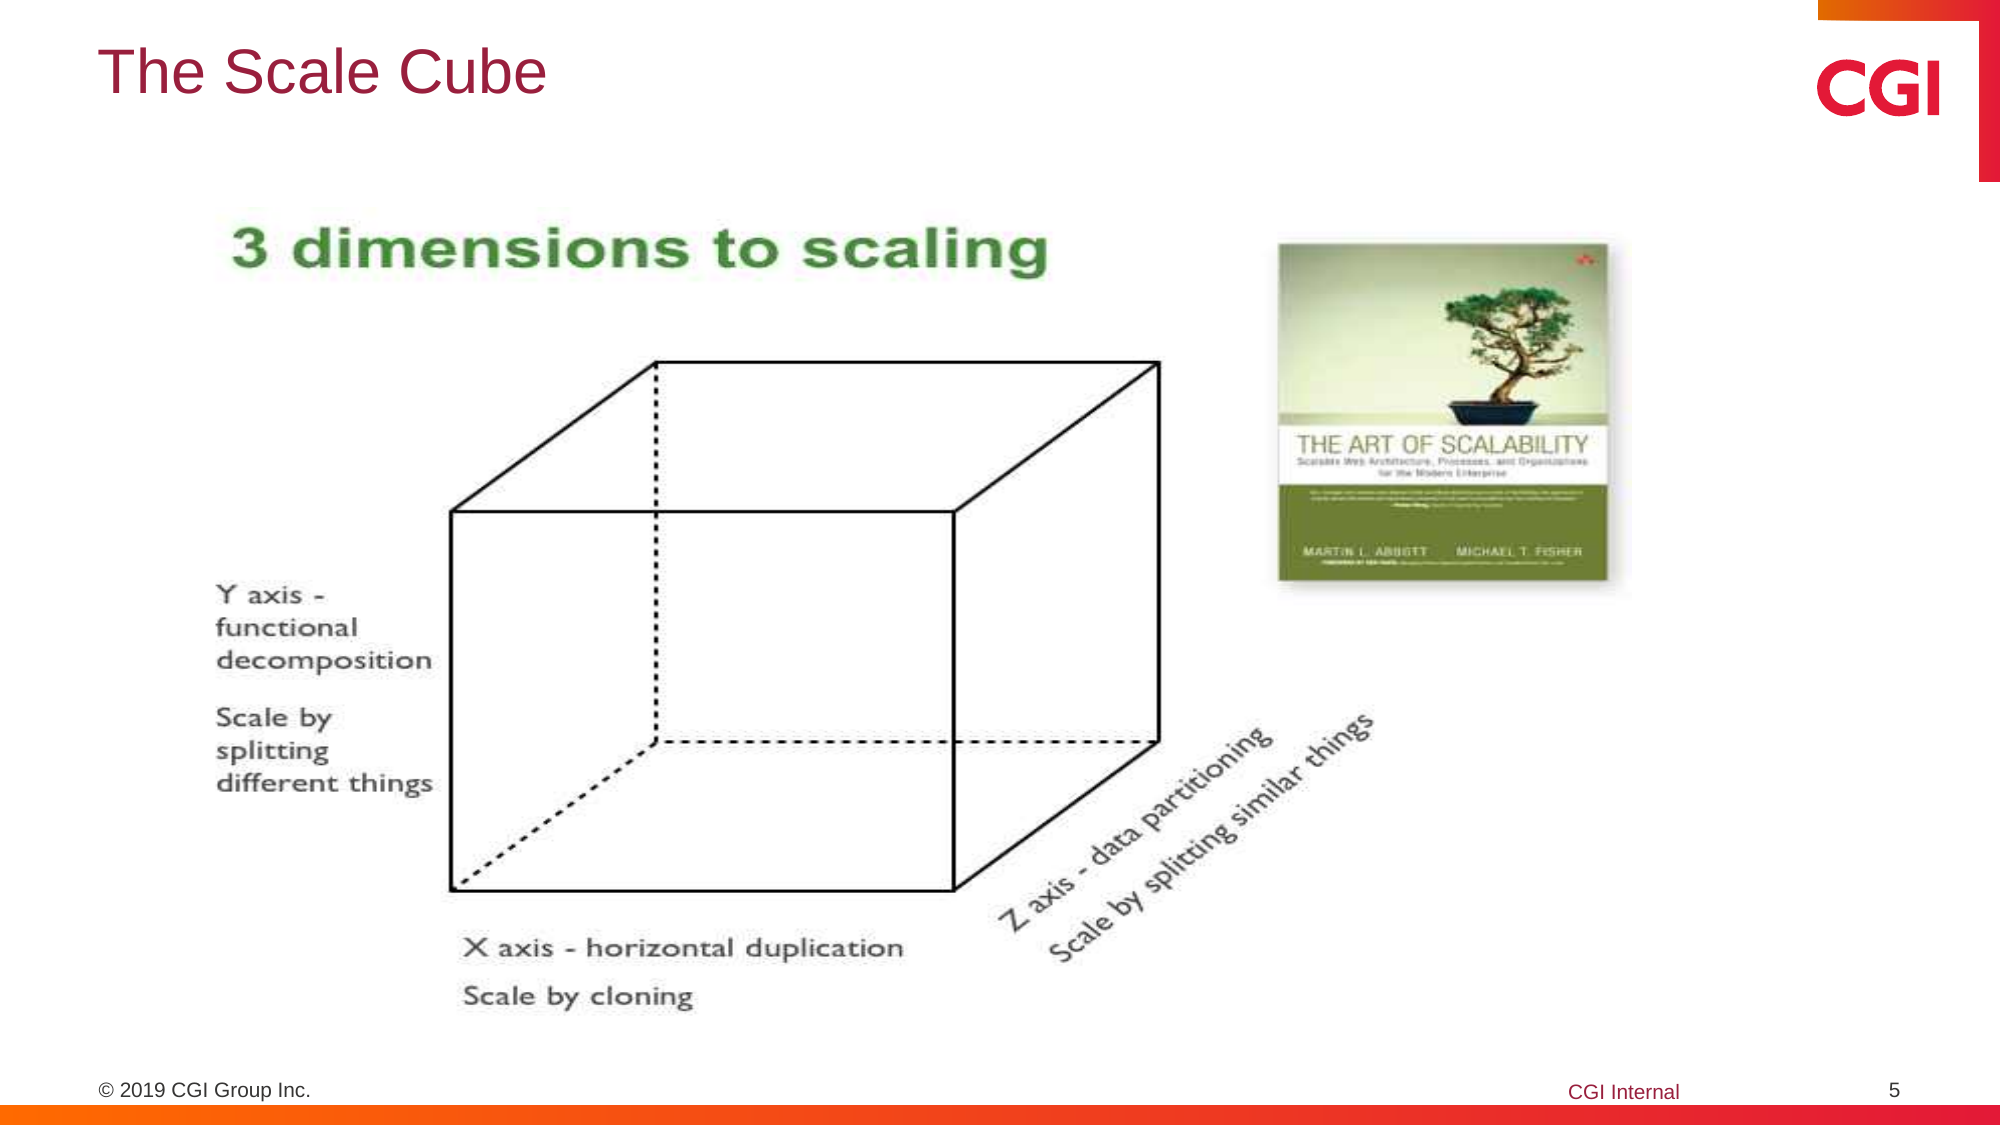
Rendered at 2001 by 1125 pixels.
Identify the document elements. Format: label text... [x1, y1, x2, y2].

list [184, 207, 1632, 1048]
slide_number 5 [1857, 1075, 1901, 1104]
title The Scale Cube [97, 30, 1737, 182]
